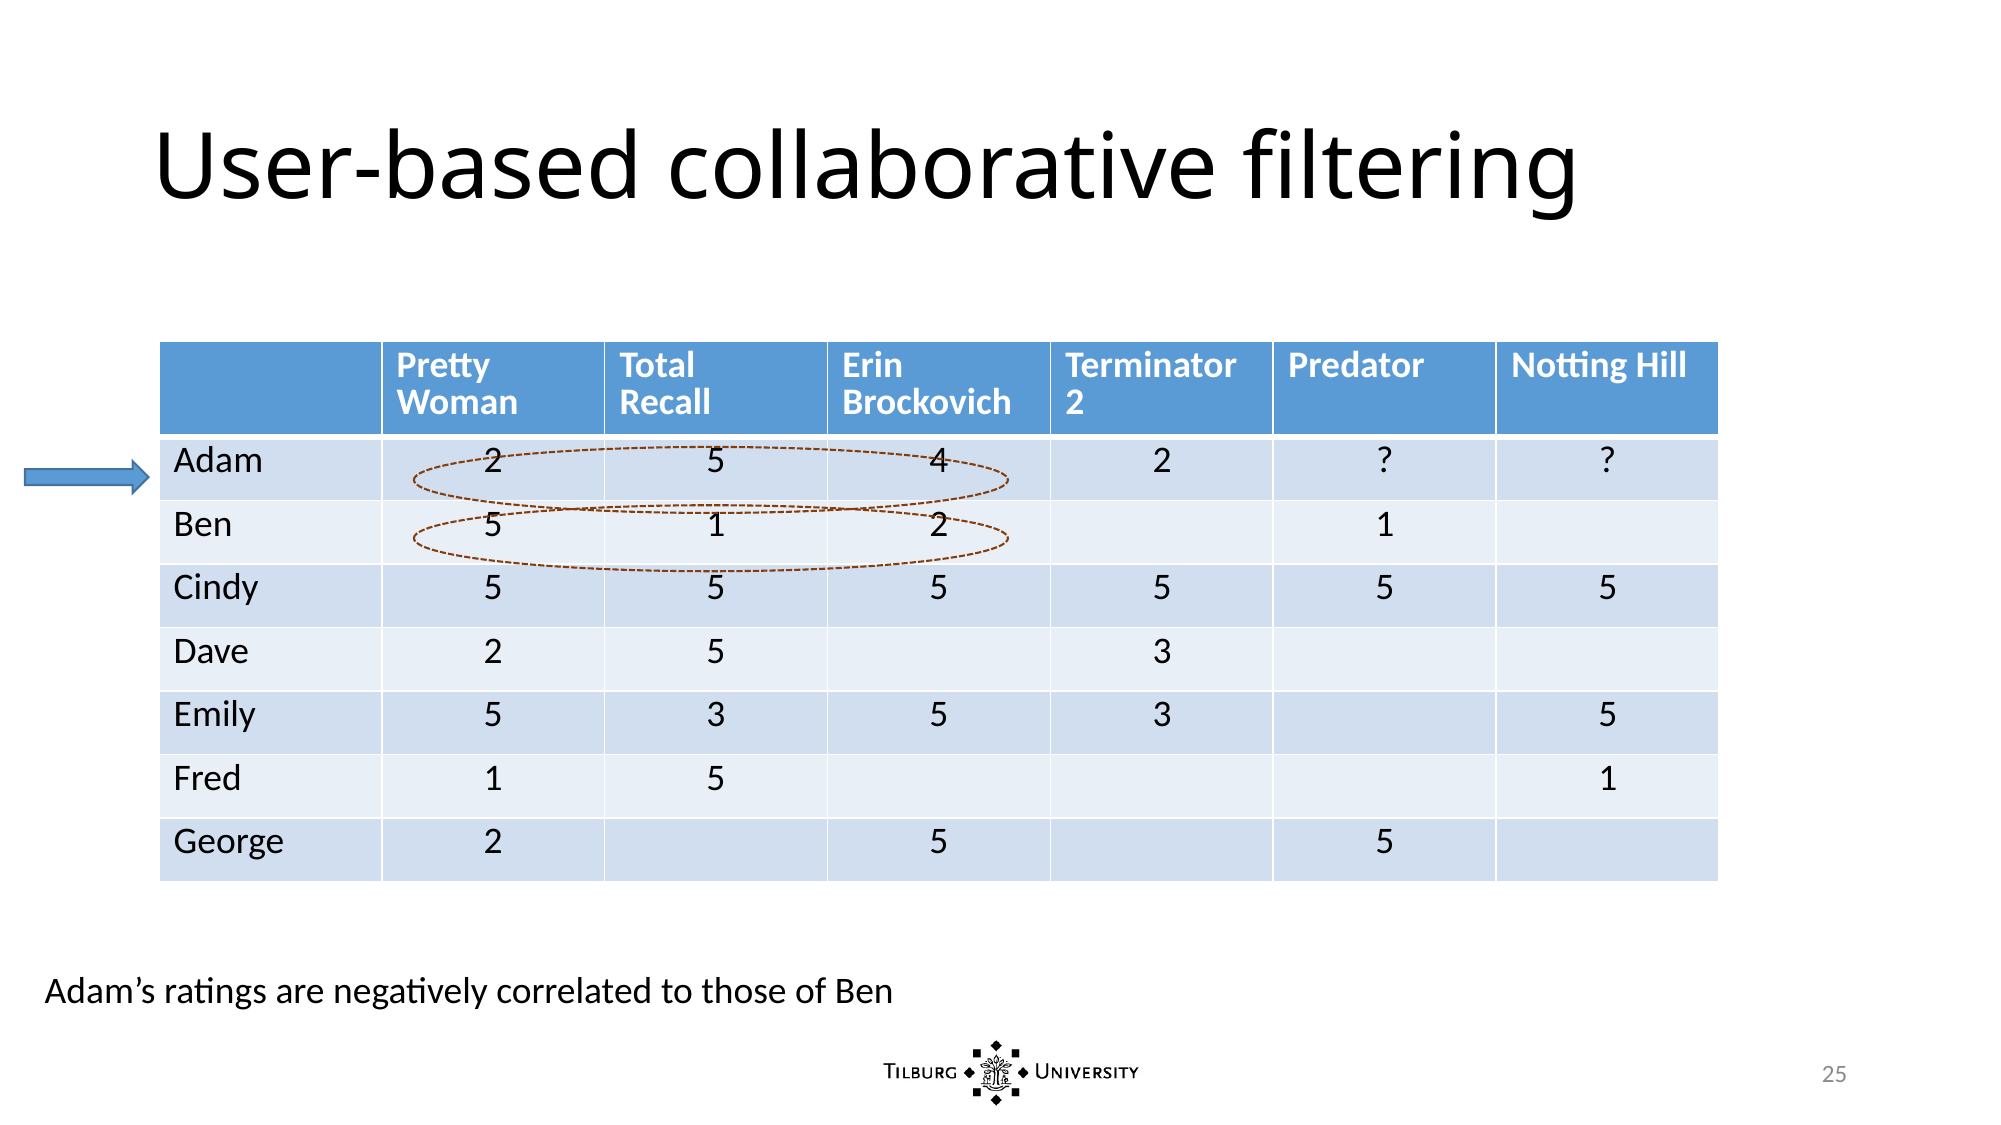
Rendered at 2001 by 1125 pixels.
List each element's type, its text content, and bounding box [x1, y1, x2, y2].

table_cell [1051, 755, 1272, 817]
table_cell 5 [605, 569, 827, 627]
table_header Total Recall [605, 342, 827, 434]
table_cell Cindy [160, 565, 381, 627]
table_cell [605, 819, 827, 881]
table_cell [828, 628, 1050, 690]
table_cell [828, 755, 1050, 817]
table_cell 5 [383, 565, 604, 627]
table_cell 5 [605, 755, 827, 817]
table_cell 5 [605, 628, 827, 690]
title User-based collaborative filtering [137, 59, 1863, 278]
table_cell 2 [383, 628, 604, 690]
table_cell [1274, 755, 1495, 817]
table_cell 5 [1274, 565, 1495, 627]
table_cell [1051, 501, 1272, 563]
table_cell 4 [828, 440, 1050, 500]
table_cell 3 [1051, 628, 1272, 690]
table_cell 5 [828, 819, 1050, 881]
table_cell 1 [1274, 501, 1495, 563]
table_cell 2 [878, 501, 1050, 563]
picture [875, 1032, 1146, 1113]
table_header Erin Brockovich [828, 342, 1050, 434]
table_cell 5 [1497, 565, 1718, 627]
slide_number 25 [1412, 1042, 1863, 1103]
table_cell 1 [383, 755, 604, 817]
table_cell [1274, 692, 1495, 754]
text_box [412, 445, 1010, 510]
table_cell ? [1274, 440, 1495, 500]
table_cell Adam [160, 440, 381, 500]
table_cell 5 [605, 440, 827, 449]
table_cell Fred [160, 755, 381, 817]
text_box Adam’s ratings are negatively correlated to those of Ben [29, 958, 910, 1019]
table_cell 2 [383, 440, 604, 500]
table_header Terminator 2 [1051, 342, 1272, 434]
table_cell 5 [1051, 565, 1272, 627]
table_cell [1497, 628, 1718, 690]
table_cell 3 [1051, 692, 1272, 754]
table_cell Emily [160, 692, 381, 754]
table_cell 5 [383, 692, 604, 754]
table_header Predator [1274, 342, 1495, 434]
table_cell Dave [160, 628, 381, 690]
table_cell [1497, 819, 1718, 881]
table_cell 5 [828, 565, 1050, 627]
table_cell George [160, 819, 381, 881]
table_cell 2 [1051, 440, 1272, 500]
table_cell 5 [828, 692, 1050, 754]
table_header [160, 342, 381, 434]
table_header Notting Hill [1497, 342, 1718, 434]
table_cell 2 [383, 819, 604, 881]
text_box [23, 458, 151, 496]
table_header Pretty Woman [383, 342, 604, 434]
table_cell [1274, 628, 1495, 690]
table_cell [1051, 819, 1272, 881]
table_cell ? [1497, 440, 1718, 500]
table_cell [1497, 501, 1718, 563]
table_cell 3 [605, 692, 827, 754]
table_cell 5 [1274, 819, 1495, 881]
table_cell 5 [1497, 692, 1718, 754]
text_box [412, 504, 1010, 573]
table_cell 5 [383, 501, 542, 563]
table_cell 1 [1497, 755, 1718, 817]
table_cell Ben [160, 501, 381, 563]
